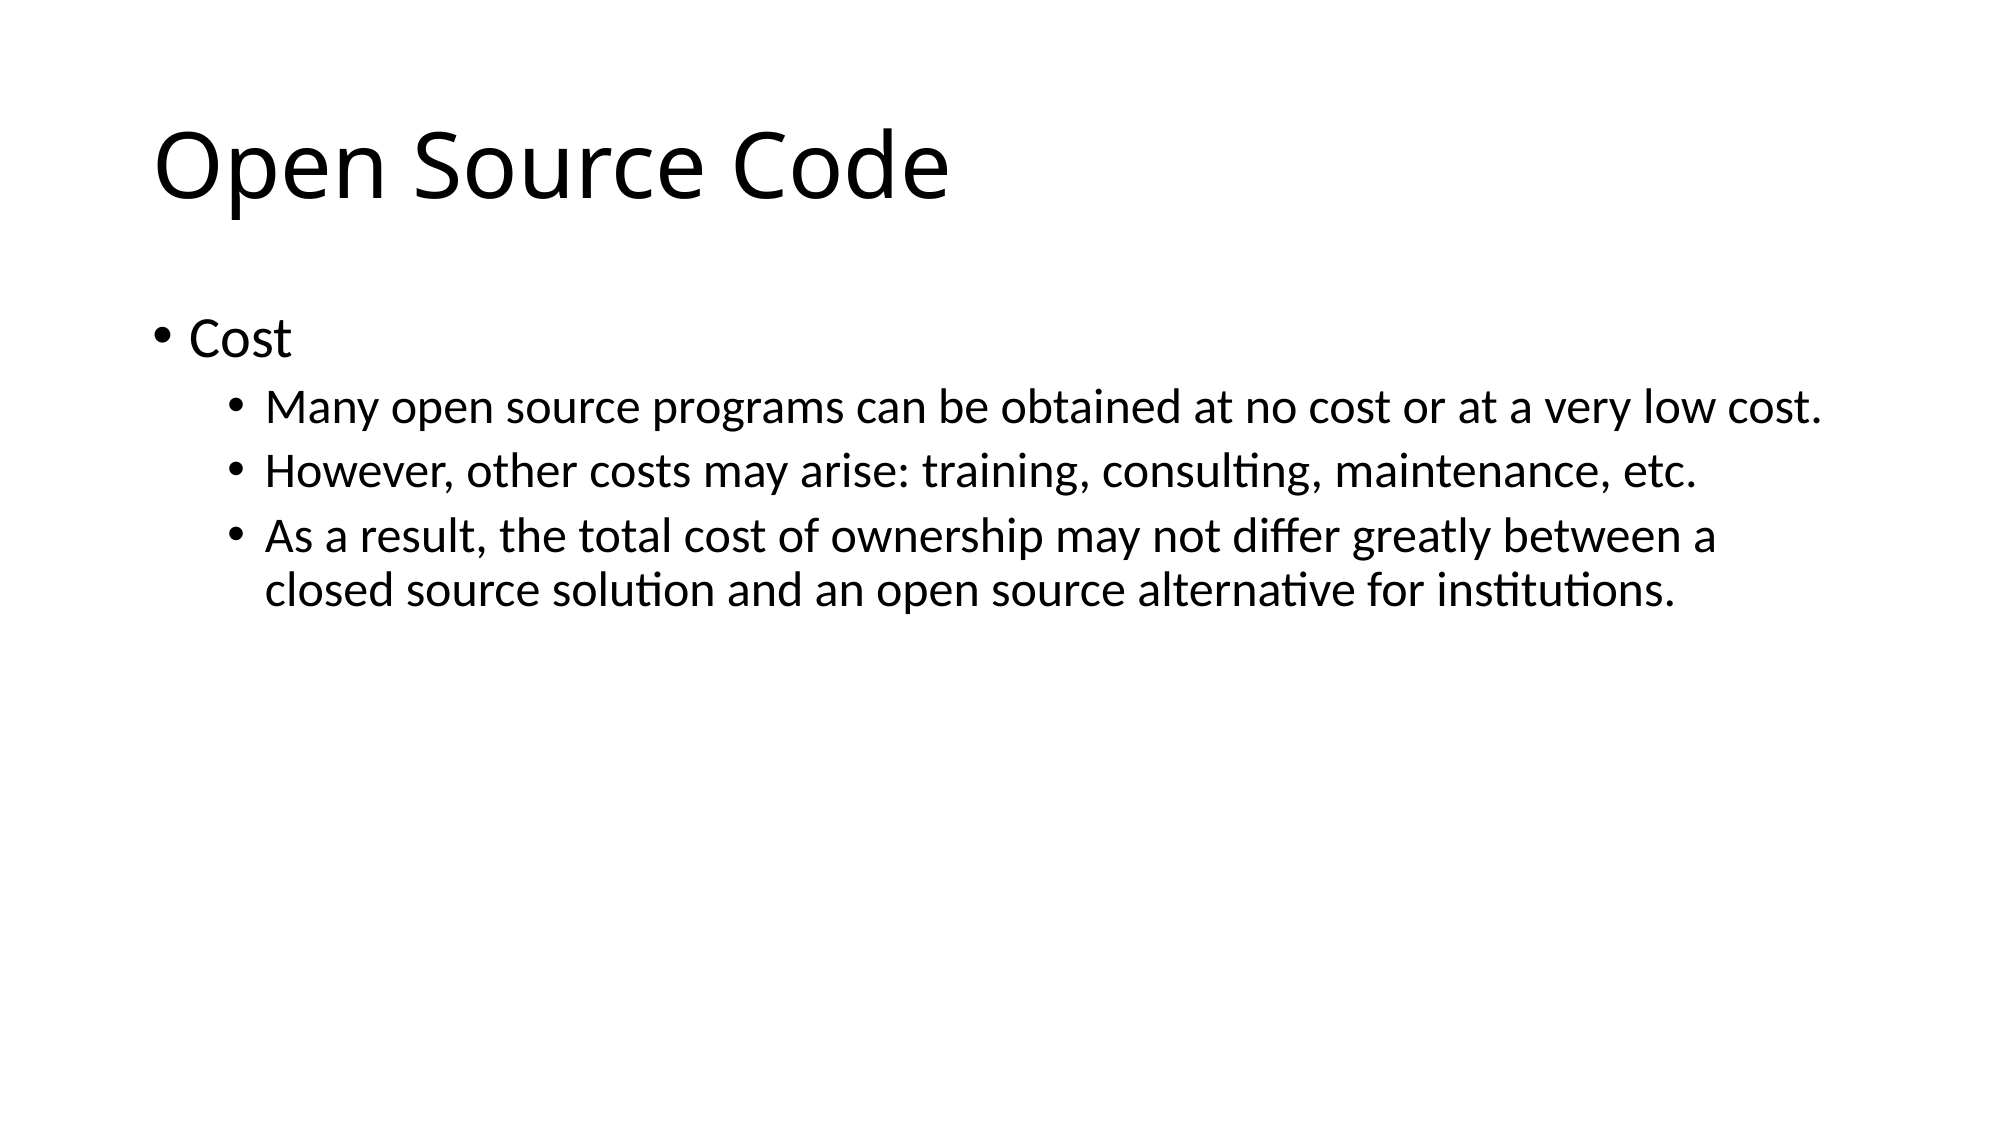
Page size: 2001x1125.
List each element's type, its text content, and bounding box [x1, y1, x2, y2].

list Cost Many open source programs can be obtained at no cost or at a very low cost. However, other costs may arise: training, consulting, maintenance, etc. As a result, the total cost of ownership may not differ greatly between a closed source solution and an open source alternative for institutions. [137, 299, 1863, 1014]
title Open Source Code [137, 59, 1863, 278]
